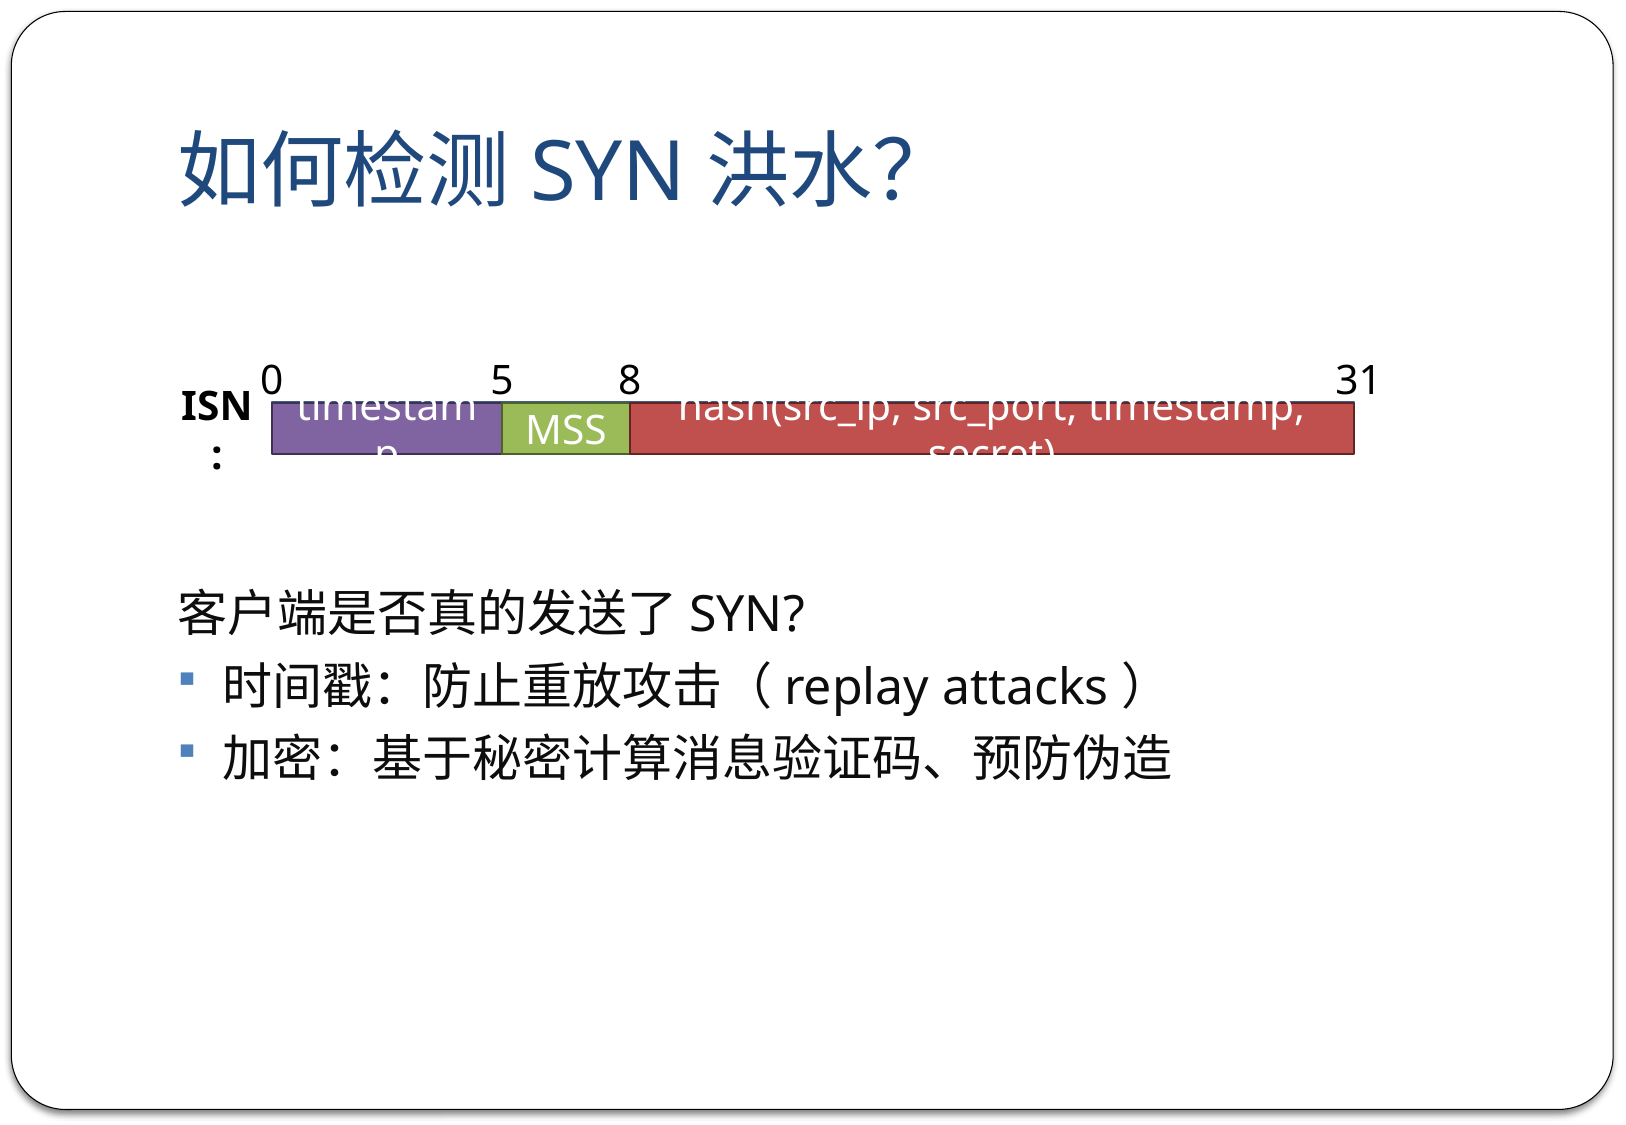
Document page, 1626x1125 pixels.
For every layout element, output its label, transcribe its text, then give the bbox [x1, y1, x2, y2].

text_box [162, 337, 1399, 469]
title 如何检测SYN洪水？ [162, 45, 1544, 233]
list 客户端是否真的发送了SYN? 时间戳：防止重放攻击（replay attacks） 加密：基于秘密计算消息验证码、预防伪造 [162, 574, 1206, 846]
